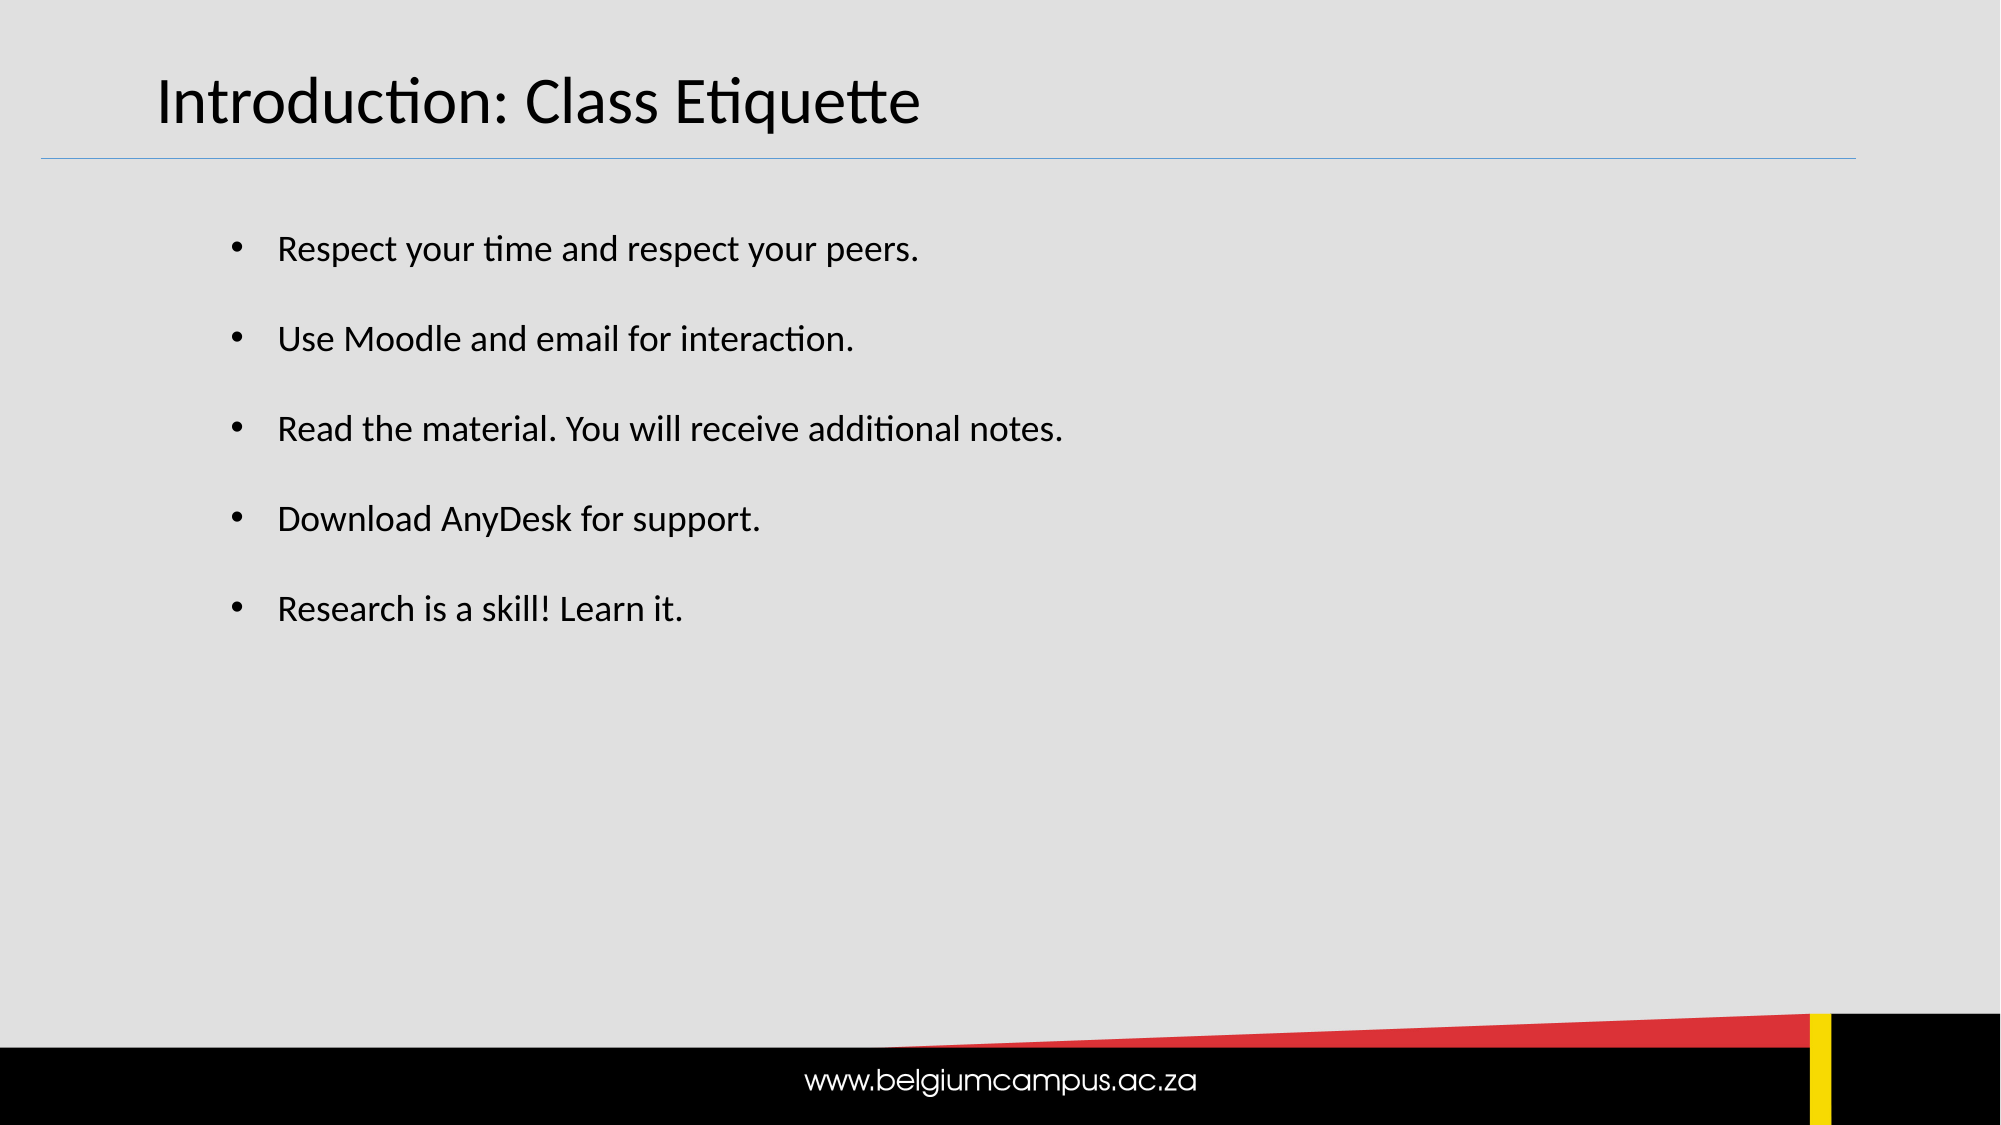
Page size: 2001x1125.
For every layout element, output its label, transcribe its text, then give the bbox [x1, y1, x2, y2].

text_box Respect your time and respect your peers. Use Moodle and email for interaction. Read the material. You will receive additional notes. Download AnyDesk for support. Research is a skill! Learn it. [215, 171, 1828, 637]
text_box Introduction: Class Etiquette [141, 49, 952, 144]
picture [0, 0, 2001, 1125]
